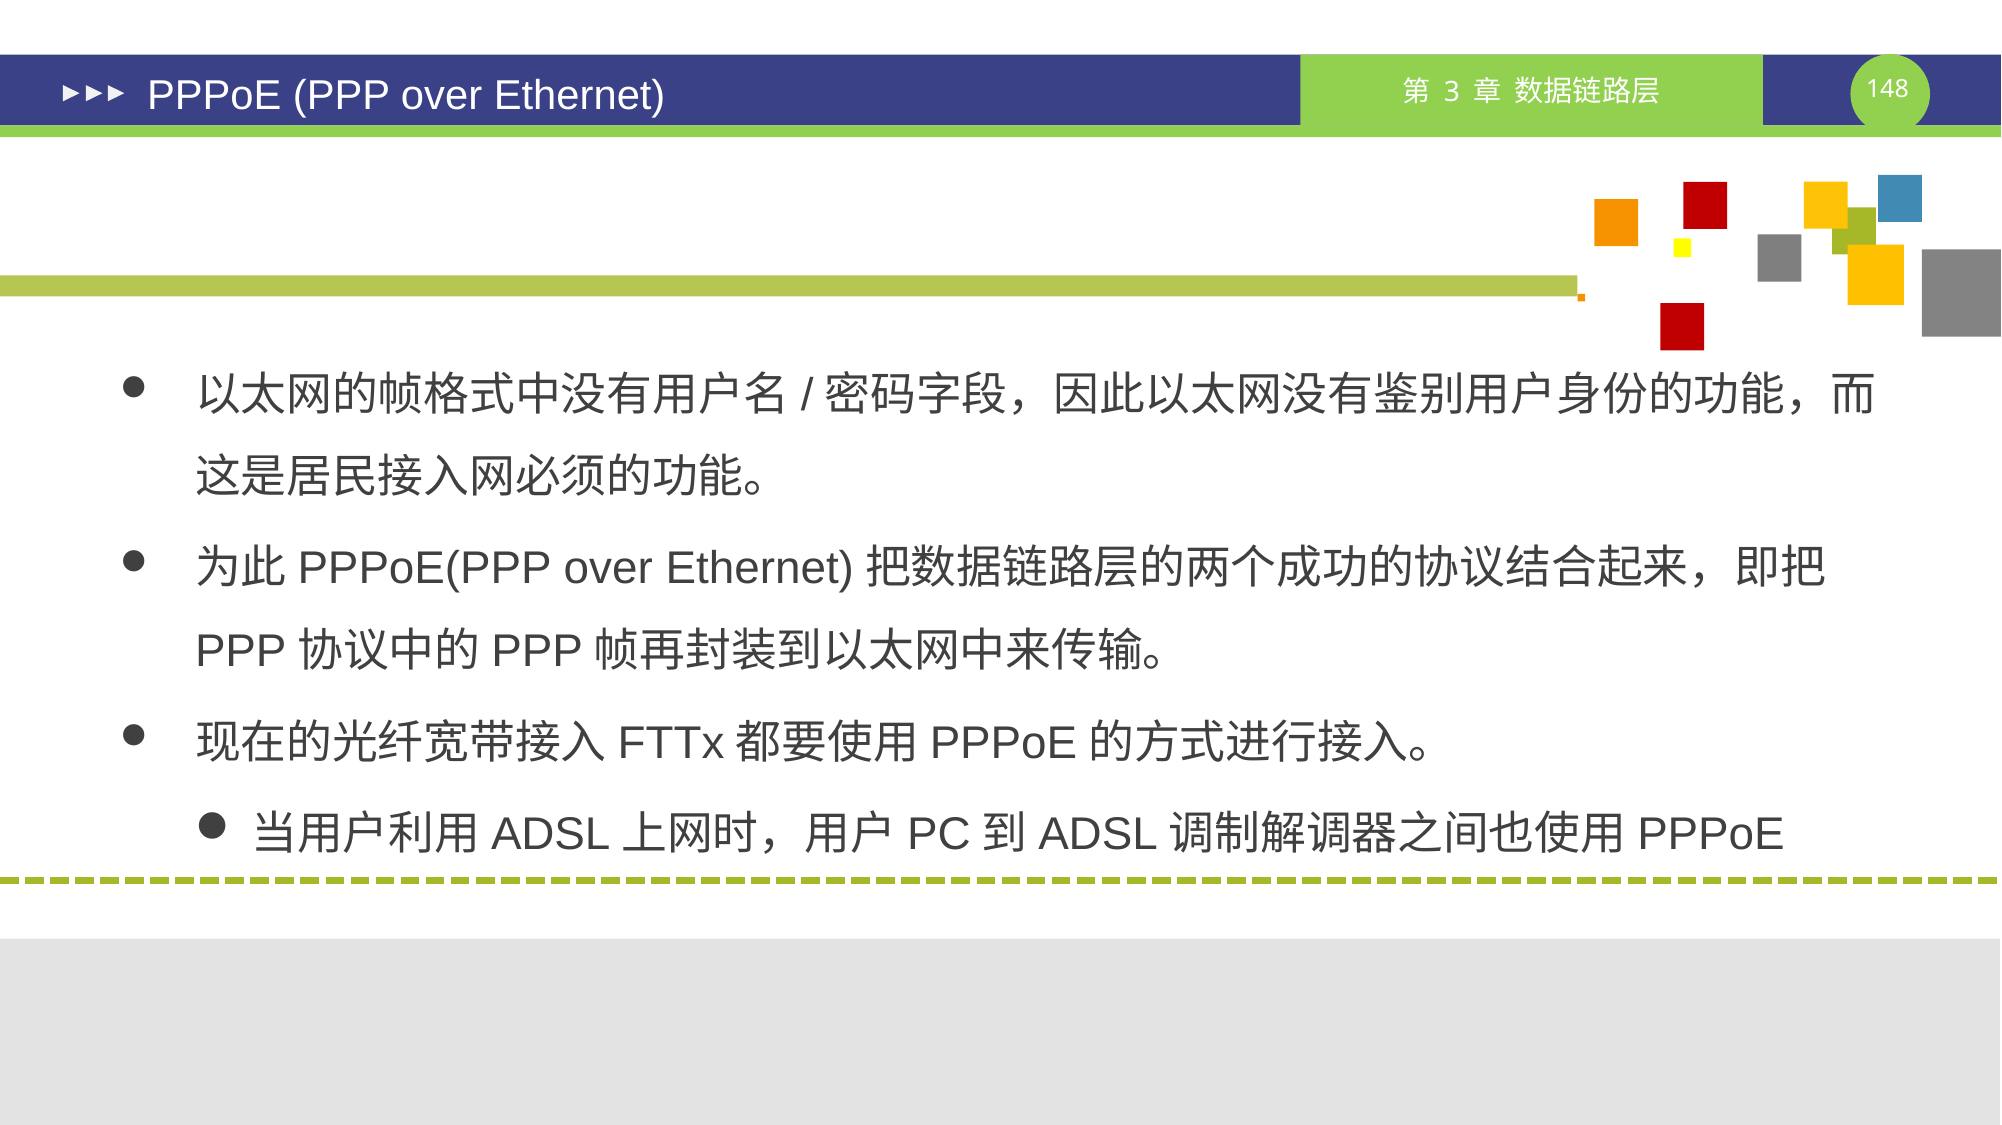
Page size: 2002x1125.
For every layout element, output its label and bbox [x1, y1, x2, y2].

title [127, 57, 1003, 129]
text_box [0, 938, 2000, 1125]
text_box [0, 175, 2001, 351]
list [100, 326, 1901, 858]
